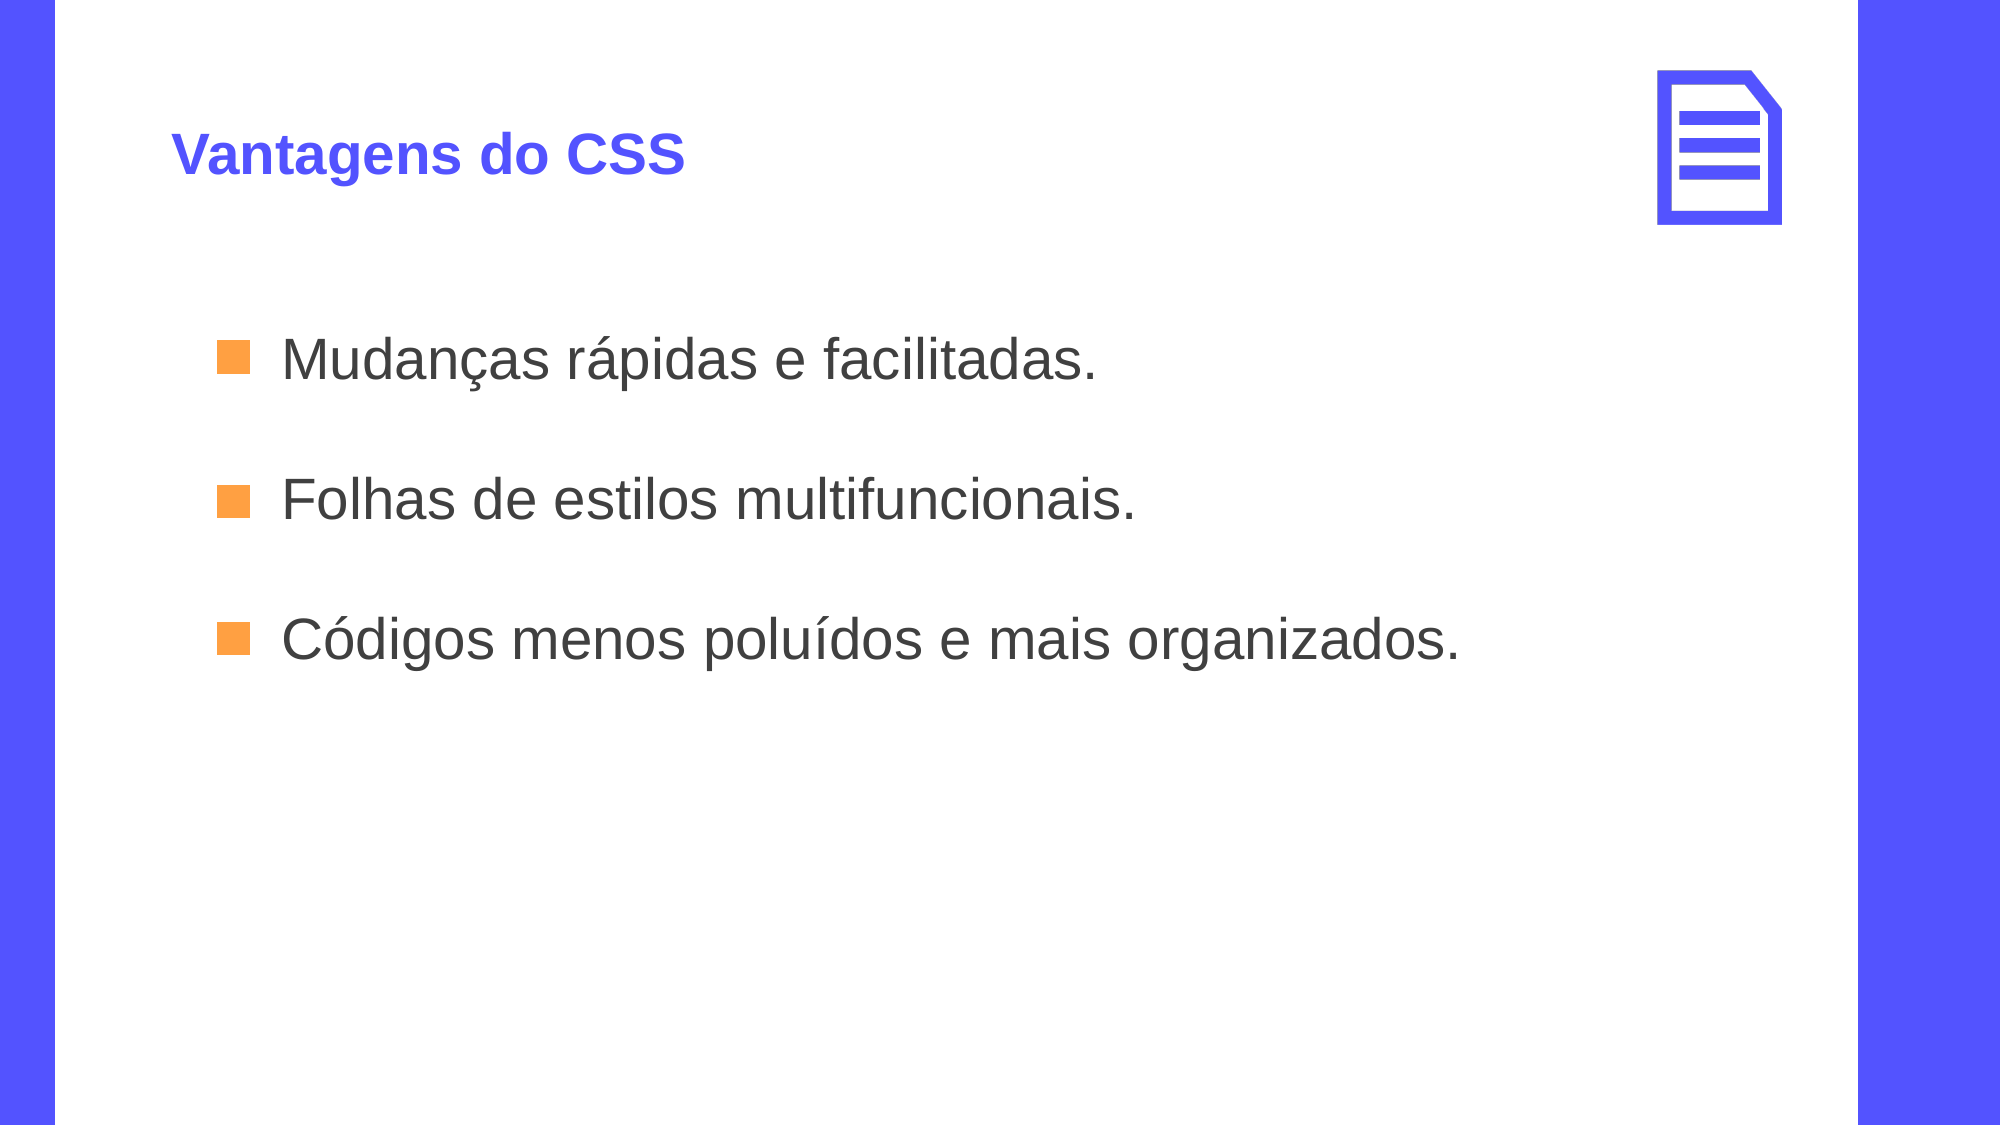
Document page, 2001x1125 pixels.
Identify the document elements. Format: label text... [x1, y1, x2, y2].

text_box [0, 0, 55, 1125]
text_box [217, 485, 250, 518]
text_box [1858, 0, 2000, 1125]
text_box Vantagens do CSS [156, 117, 1258, 202]
text_box [217, 340, 250, 374]
picture [1655, 69, 1783, 225]
text_box Mudanças rápidas e facilitadas. Folhas de estilos multifuncionais. Códigos menos poluídos e mais organizados. [266, 314, 1657, 749]
text_box [217, 622, 250, 655]
